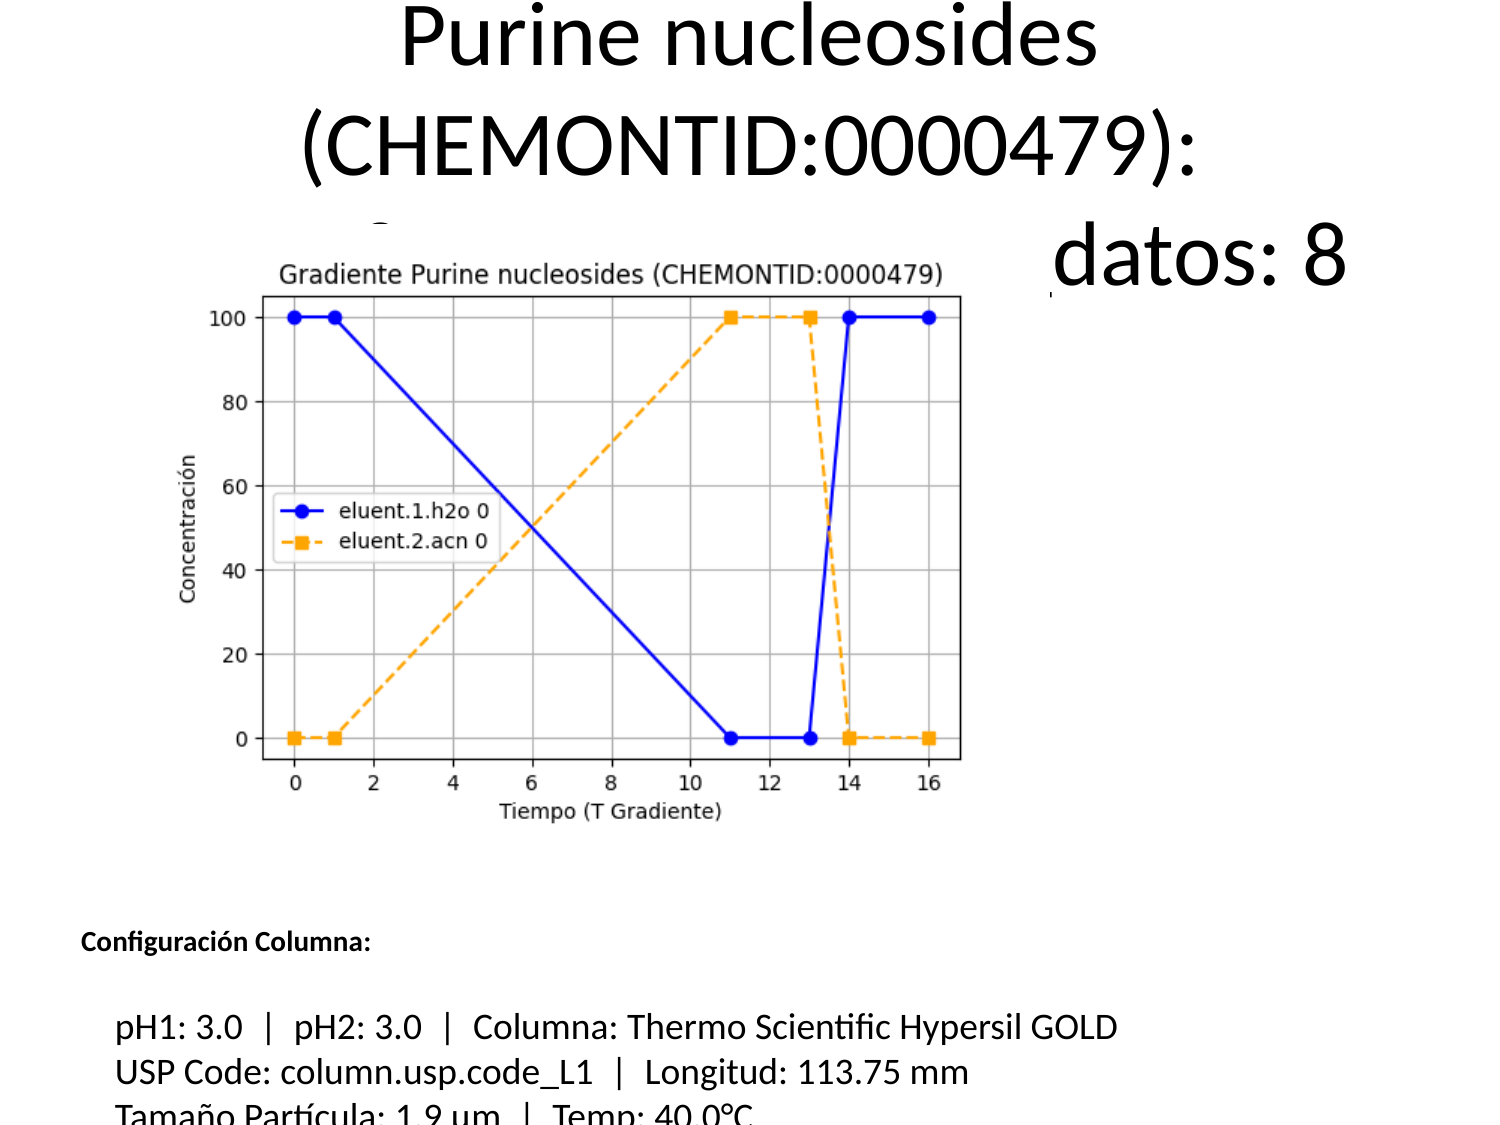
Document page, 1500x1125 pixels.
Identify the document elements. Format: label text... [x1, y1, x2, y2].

picture [149, 224, 1051, 826]
text_box Configuración Columna: pH1: 3.0 | pH2: 3.0 | Columna: Thermo Scientific Hypersil GOLD USP Code: column.usp.code_L1 | Longitud: 113.75 mm Tamaño Partícula: 1.9 µm | Temp: 40.0°C Flujo: 0.4 mL/min | T0: 0.6500755324656243 min [66, 869, 1134, 1125]
title Purine nucleosides (CHEMONTID:0000479): 0.113892413179512, n_datos: 8 [75, 45, 1425, 233]
